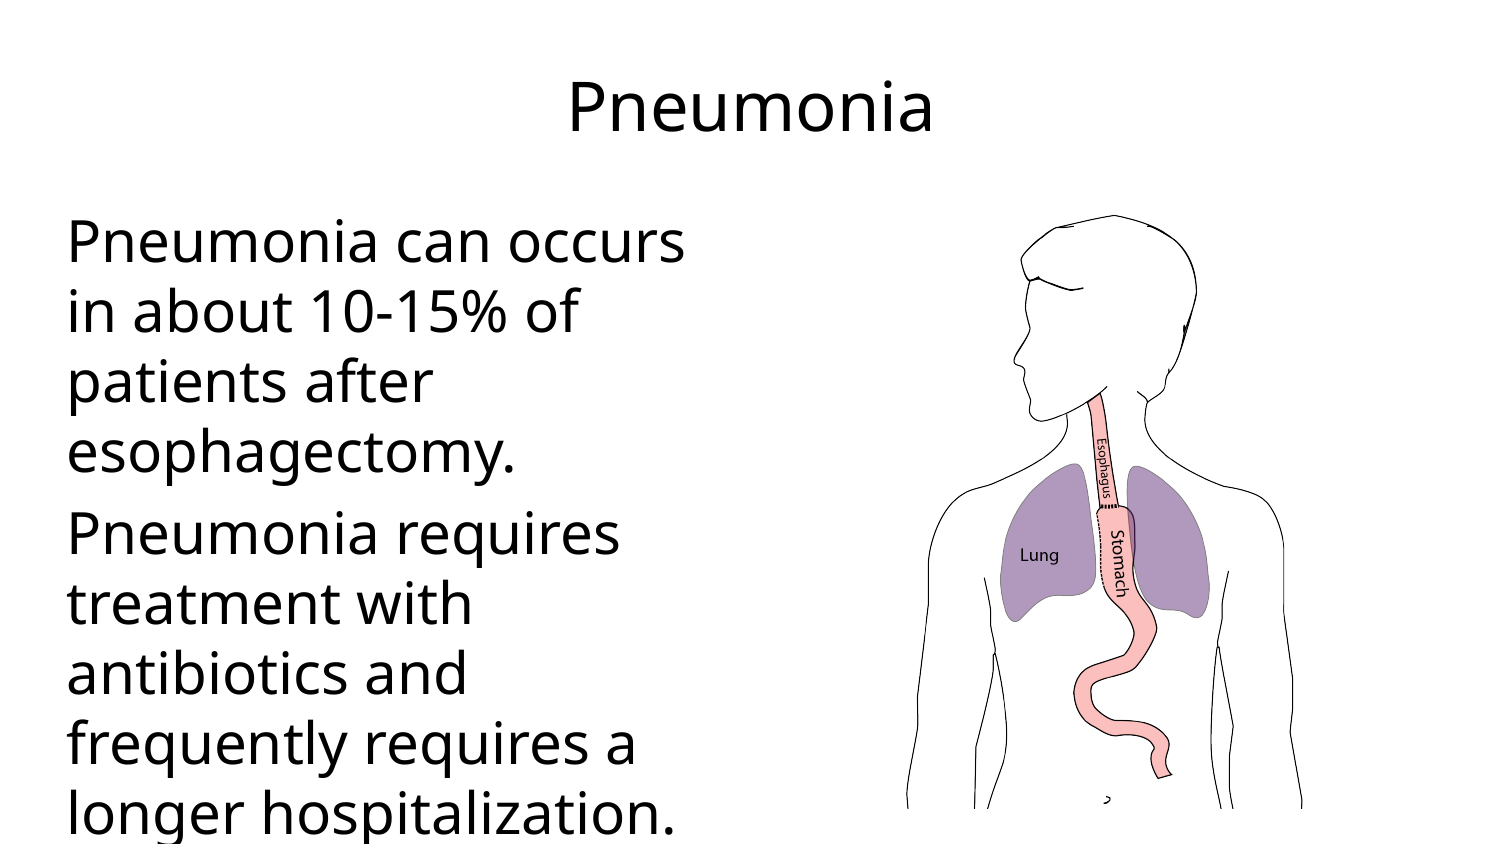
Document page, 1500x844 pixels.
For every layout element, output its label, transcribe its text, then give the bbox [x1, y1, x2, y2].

picture [806, 195, 1403, 809]
title Pneumonia [51, 33, 1451, 175]
list Pneumonia can occurs in about 10-15% of patients after esophagectomy. Pneumonia requires treatment with antibiotics and frequently requires a longer hospitalization. [51, 196, 738, 810]
